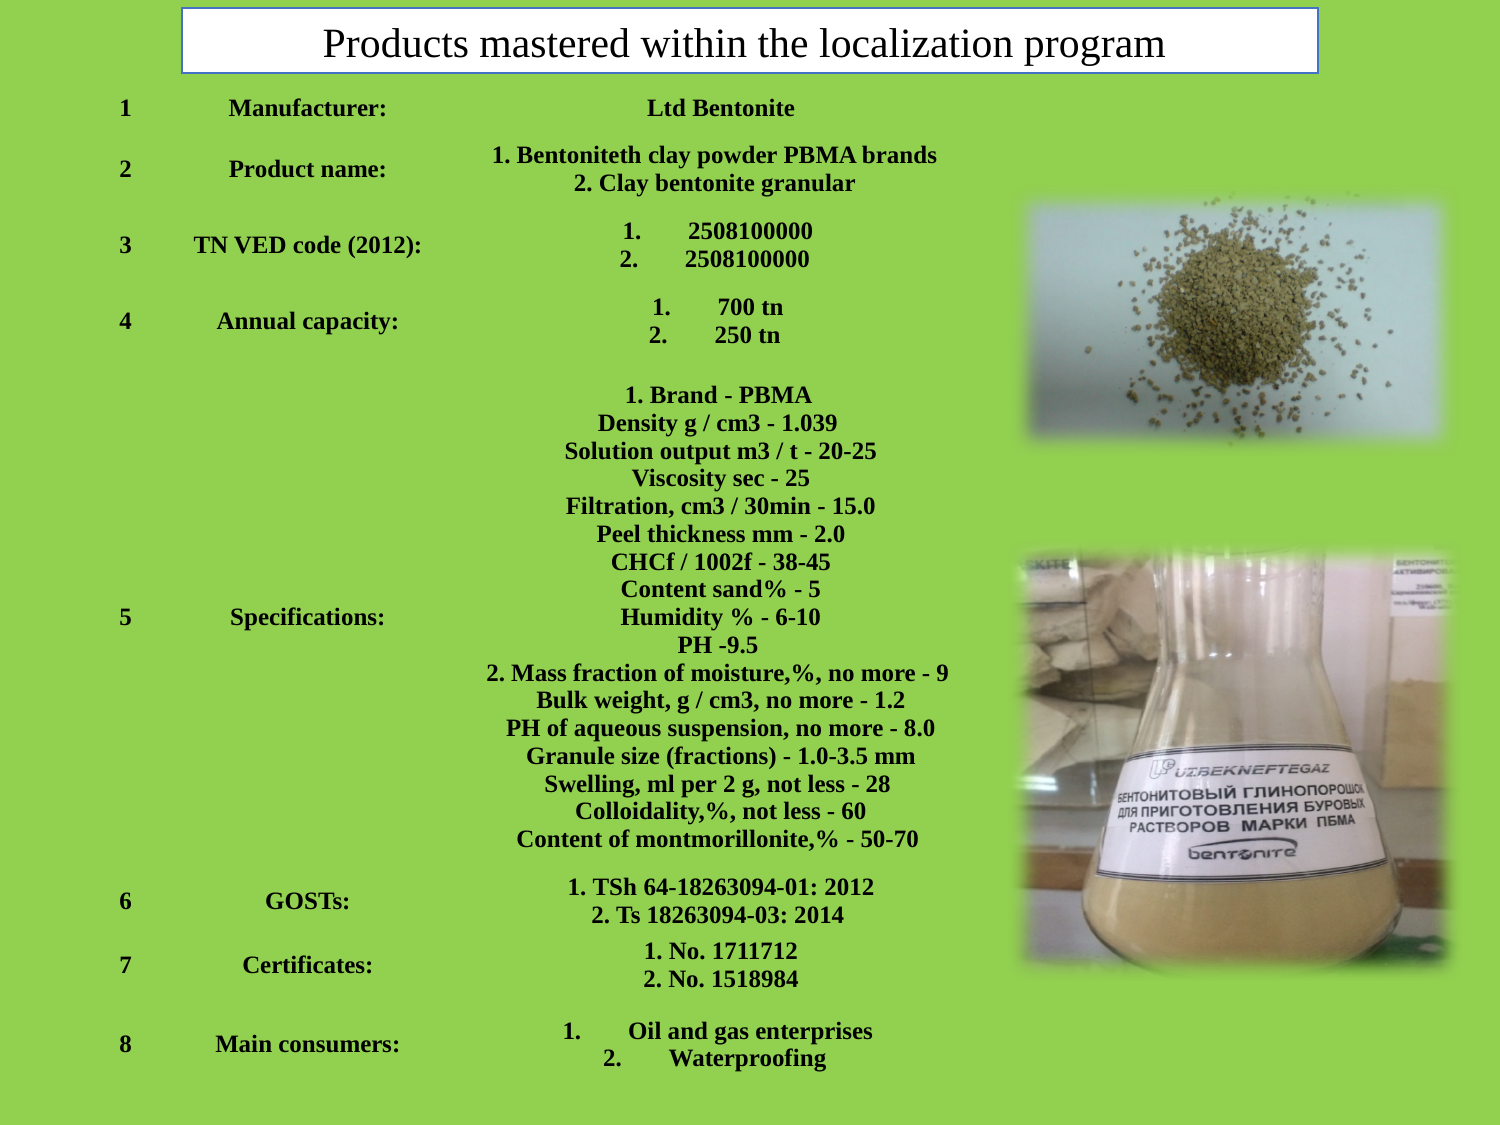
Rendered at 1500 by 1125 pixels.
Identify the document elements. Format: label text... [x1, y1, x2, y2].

table_cell Specifications: [151, 365, 465, 869]
table_cell Oil and gas enterprises Waterproofing [465, 996, 971, 1092]
table_header Ltd Bentonite [465, 90, 971, 125]
table_cell Product name: [151, 125, 465, 213]
table_cell 4 [100, 277, 151, 365]
picture [1007, 538, 1463, 982]
table_header Manufacturer: [151, 90, 465, 125]
text_box [0, 0, 1500, 159]
table_cell 2 [100, 125, 151, 213]
table_cell 1. No. 1711712 2. No. 1518984 [465, 932, 971, 996]
table_cell 2508100000 2508100000 [465, 213, 971, 277]
table_cell 7 [100, 932, 151, 996]
table_cell 8 [100, 996, 151, 1092]
picture [1009, 184, 1460, 457]
table_cell Annual capacity: [151, 277, 465, 365]
table_cell 700 tn 250 tn [465, 277, 971, 365]
table_cell 1. TSh 64-18263094-01: 2012 2. Ts 18263094-03: 2014 [465, 869, 971, 932]
table_header 1 [100, 90, 151, 125]
table_cell TN VED code (2012): [151, 213, 465, 277]
table_cell 6 [100, 869, 151, 932]
table_cell 5 [100, 365, 151, 869]
table_cell 3 [100, 213, 151, 277]
table_cell 1. Bentoniteth clay powder PBMA brands 2. Clay bentonite granular [465, 125, 971, 213]
text_box Products mastered within the localization program [181, 7, 1319, 74]
table_cell GOSTs: [151, 869, 465, 932]
table_cell 1. Brand - PBMA Density g / cm3 - 1.039 Solution output m3 / t - 20-25 Viscosity sec - 25 Filtration, cm3 / 30min - 15.0 Peel thickness mm - 2.0 CHCf / 1002f - 38-45 Content sand% - 5 Humidity % - 6-10 PH -9.5 2. Mass fraction of moisture,%, no more - 9 Bulk weight, g / cm3, no more - 1.2 PH of aqueous suspension, no more - 8.0 Granule size (fractions) - 1.0-3.5 mm Swelling, ml per 2 g, not less - 28 Colloidality,%, not less - 60 Content of montmorillonite,% - 50-70 [465, 365, 971, 869]
table_cell Main consumers: [151, 996, 465, 1092]
table_cell Certificates: [151, 932, 465, 996]
